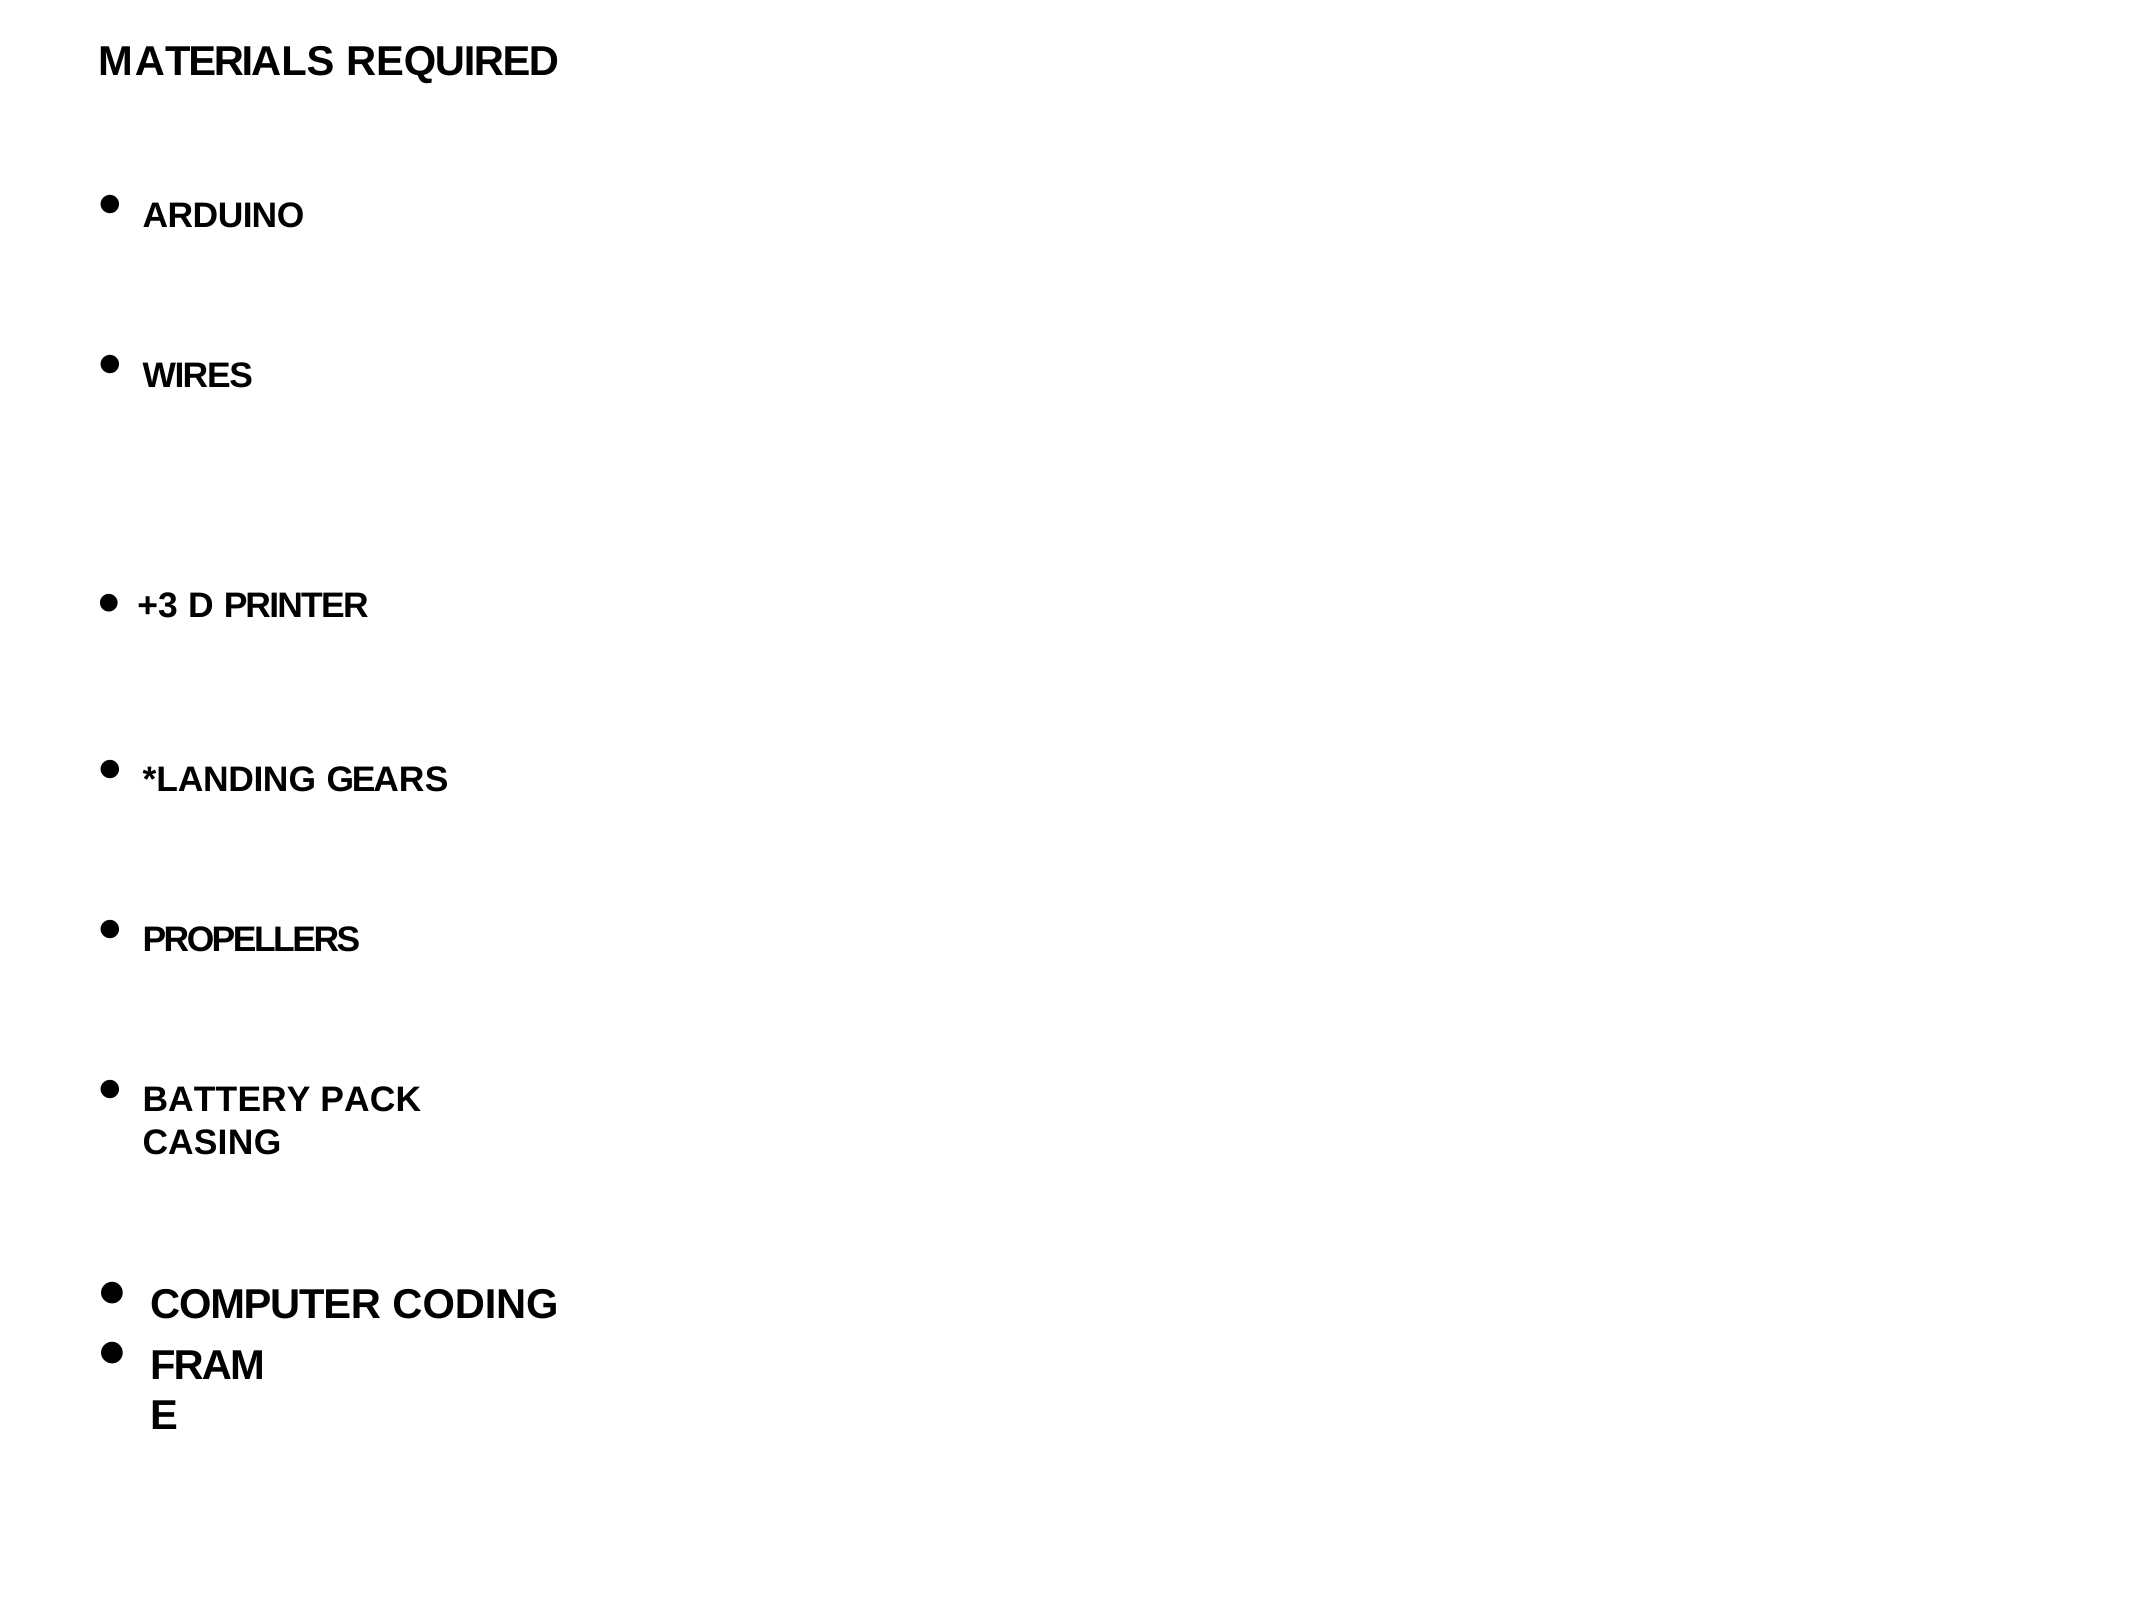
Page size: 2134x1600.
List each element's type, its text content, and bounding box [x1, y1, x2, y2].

text_box MATERIALS REQUIRED ARDUINO WIRES • +3 D PRINTER *LANDING GEARS PROPELLERS BATTERY PACK CASING COMPUTER CODING [89, 31, 560, 1328]
text_box FRAME [96, 1335, 291, 1438]
